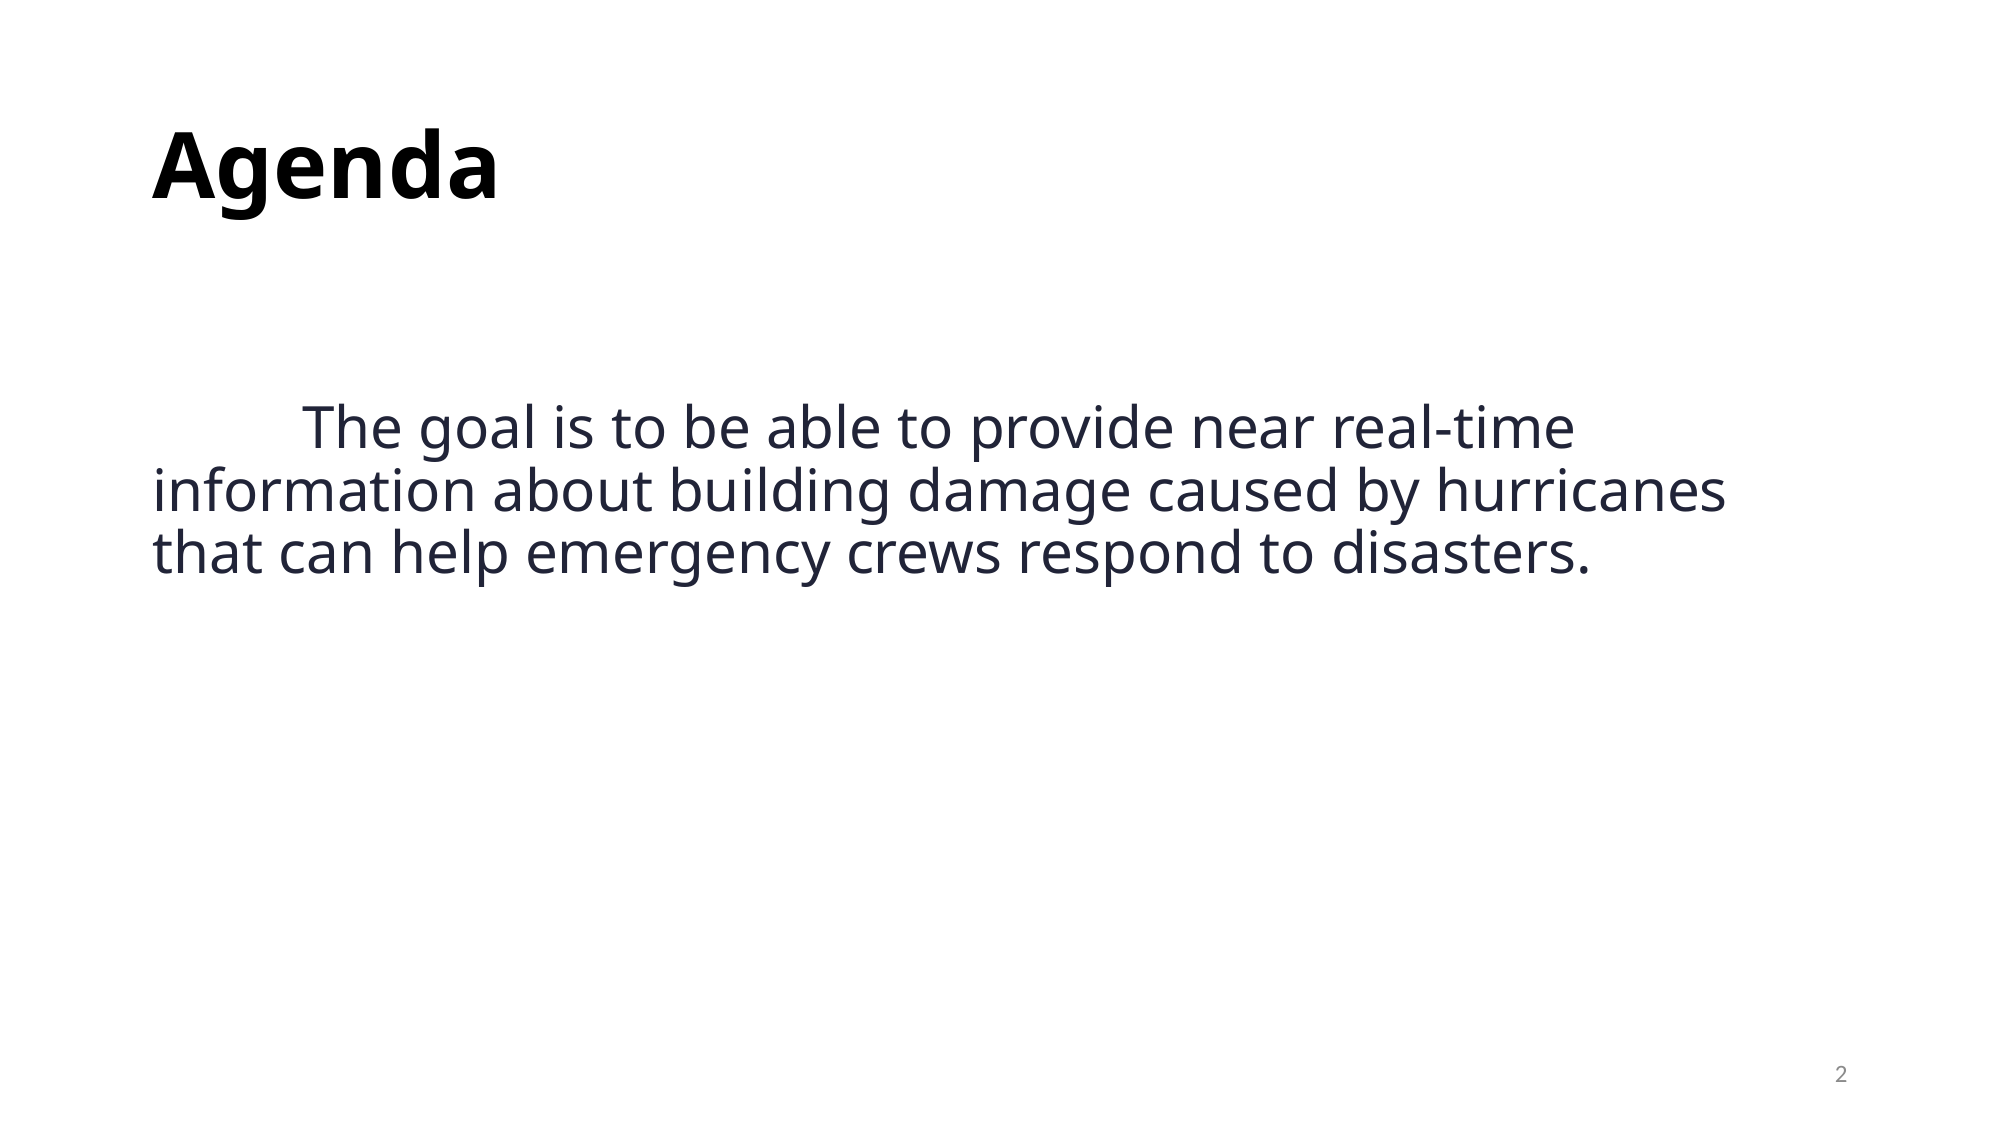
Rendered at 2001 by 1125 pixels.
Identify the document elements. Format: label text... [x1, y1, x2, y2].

list The goal is to be able to provide near real-time information about building damage caused by hurricanes that can help emergency crews respond to disasters. [137, 299, 1863, 1014]
slide_number 2 [1412, 1042, 1863, 1103]
title Agenda [137, 59, 1863, 278]
